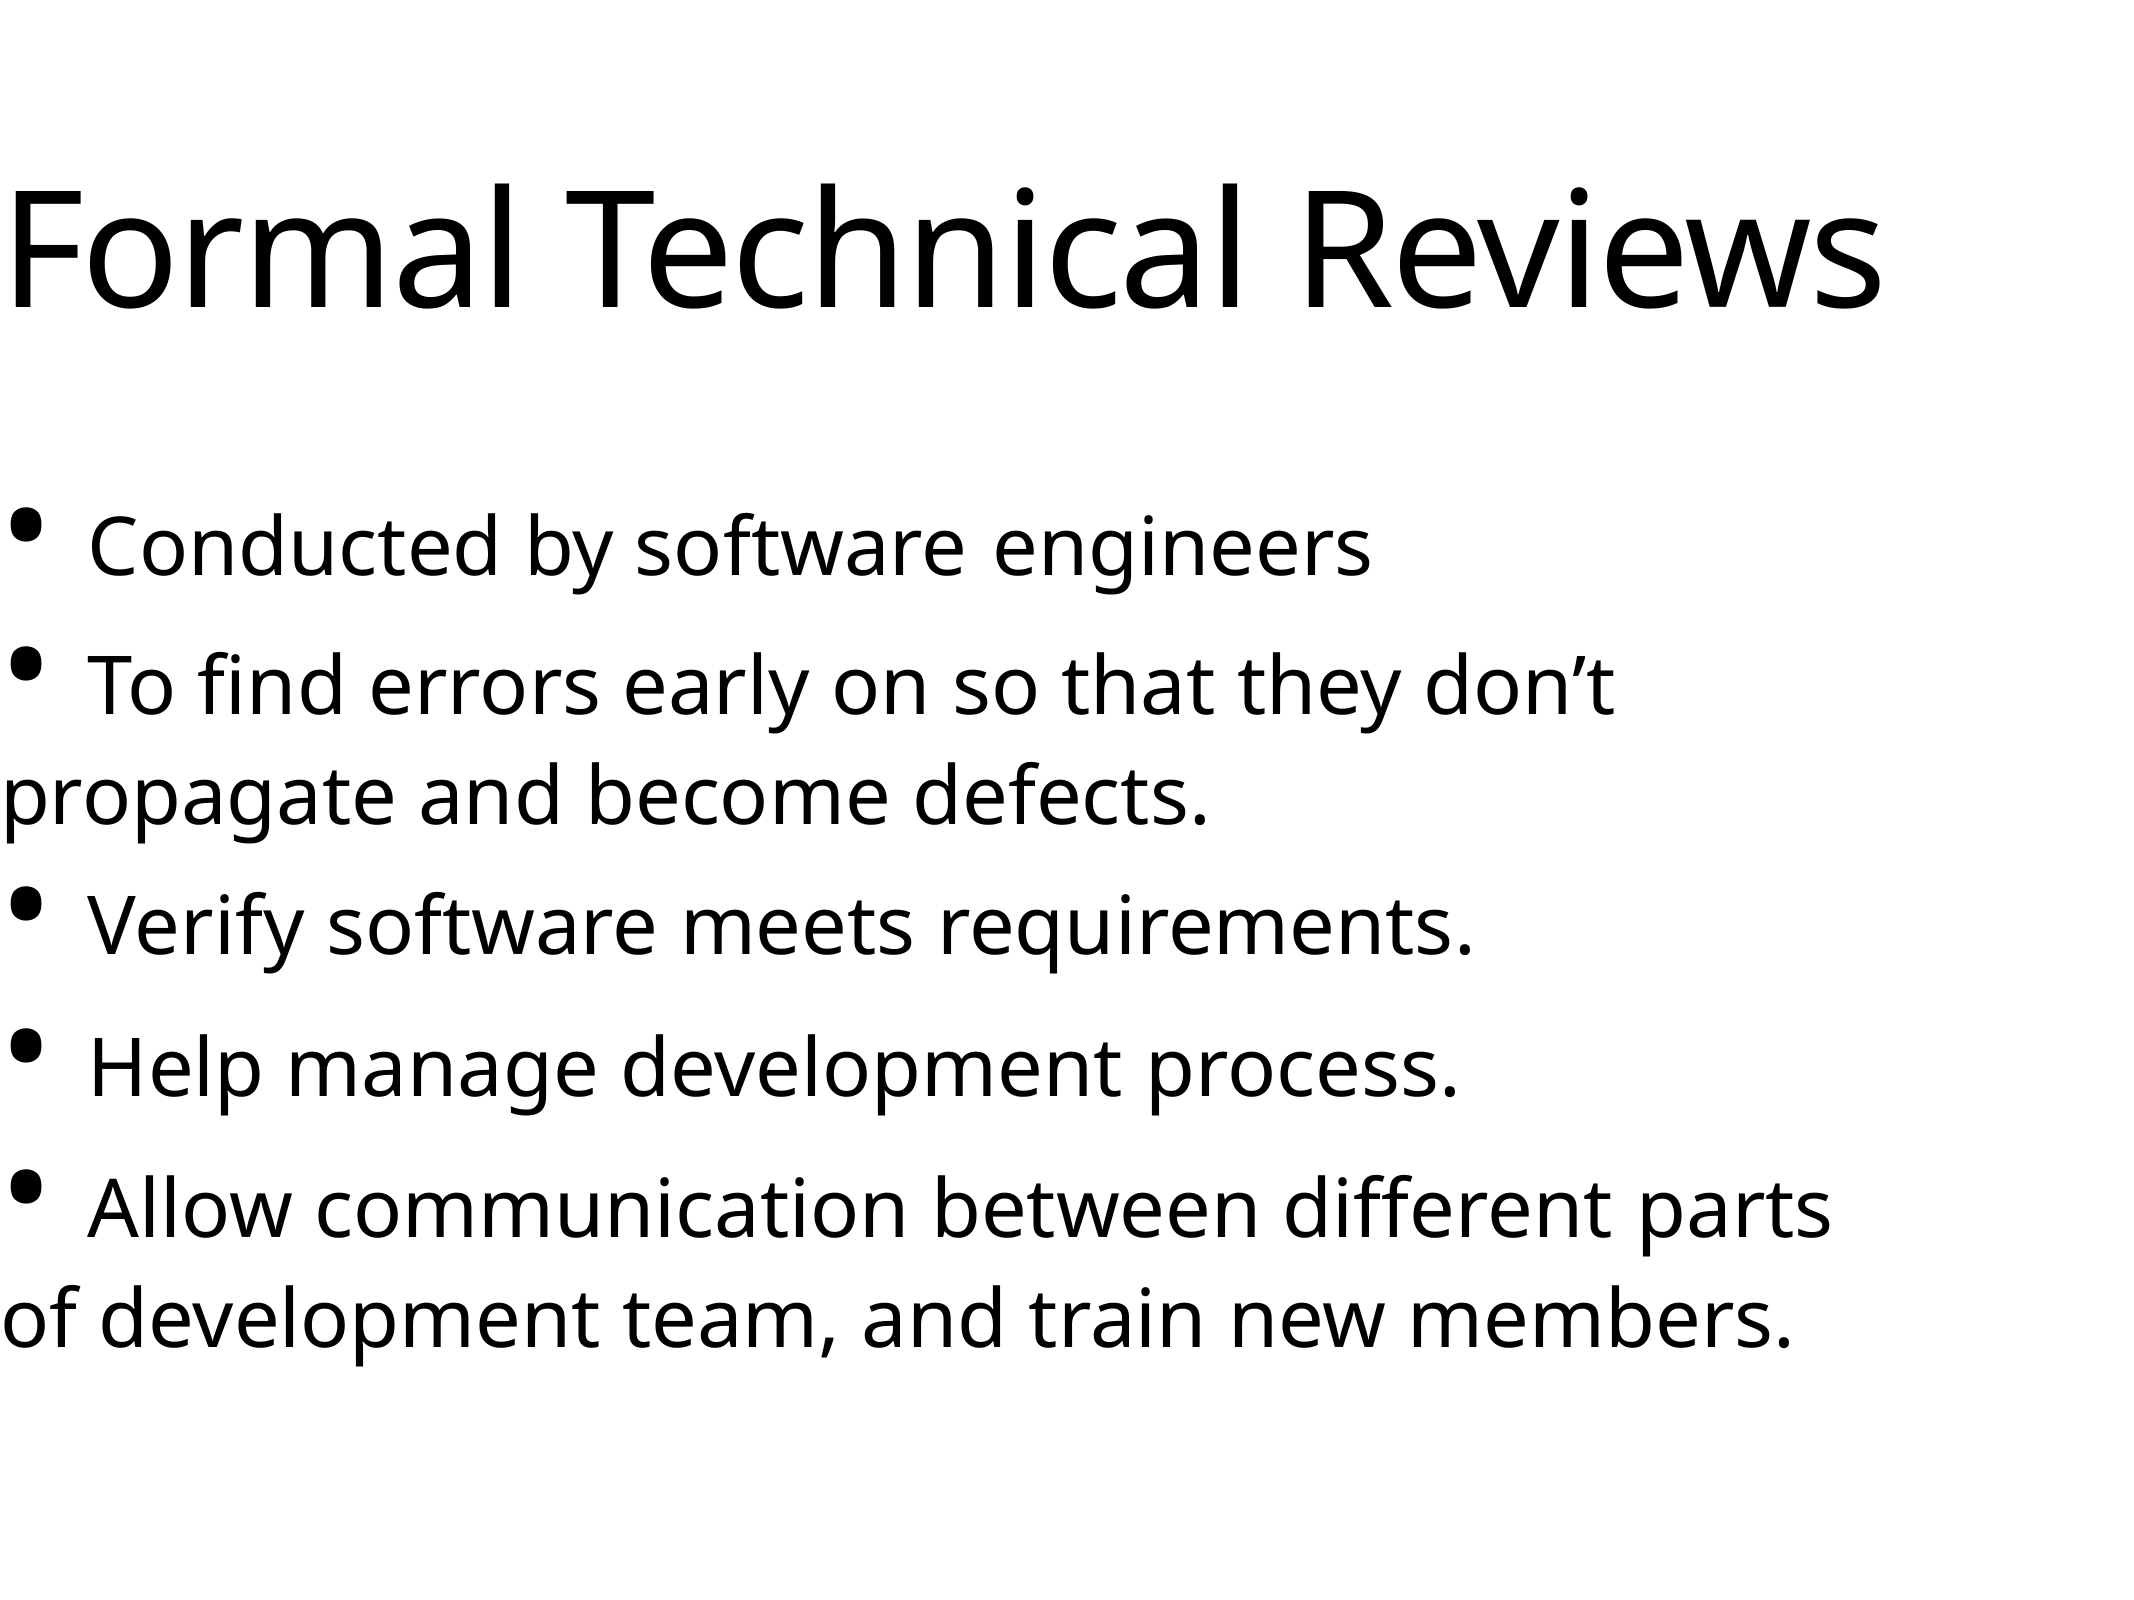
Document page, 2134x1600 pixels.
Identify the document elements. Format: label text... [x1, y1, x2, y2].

text_box Formal Technical Reviews • Conducted by software engineers • To find errors early on so that they don’t propagate and become defects. • Verify software meets requirements. • Help manage development process. • Allow communication between different parts of development team, and train new members. [0, 144, 2134, 1364]
